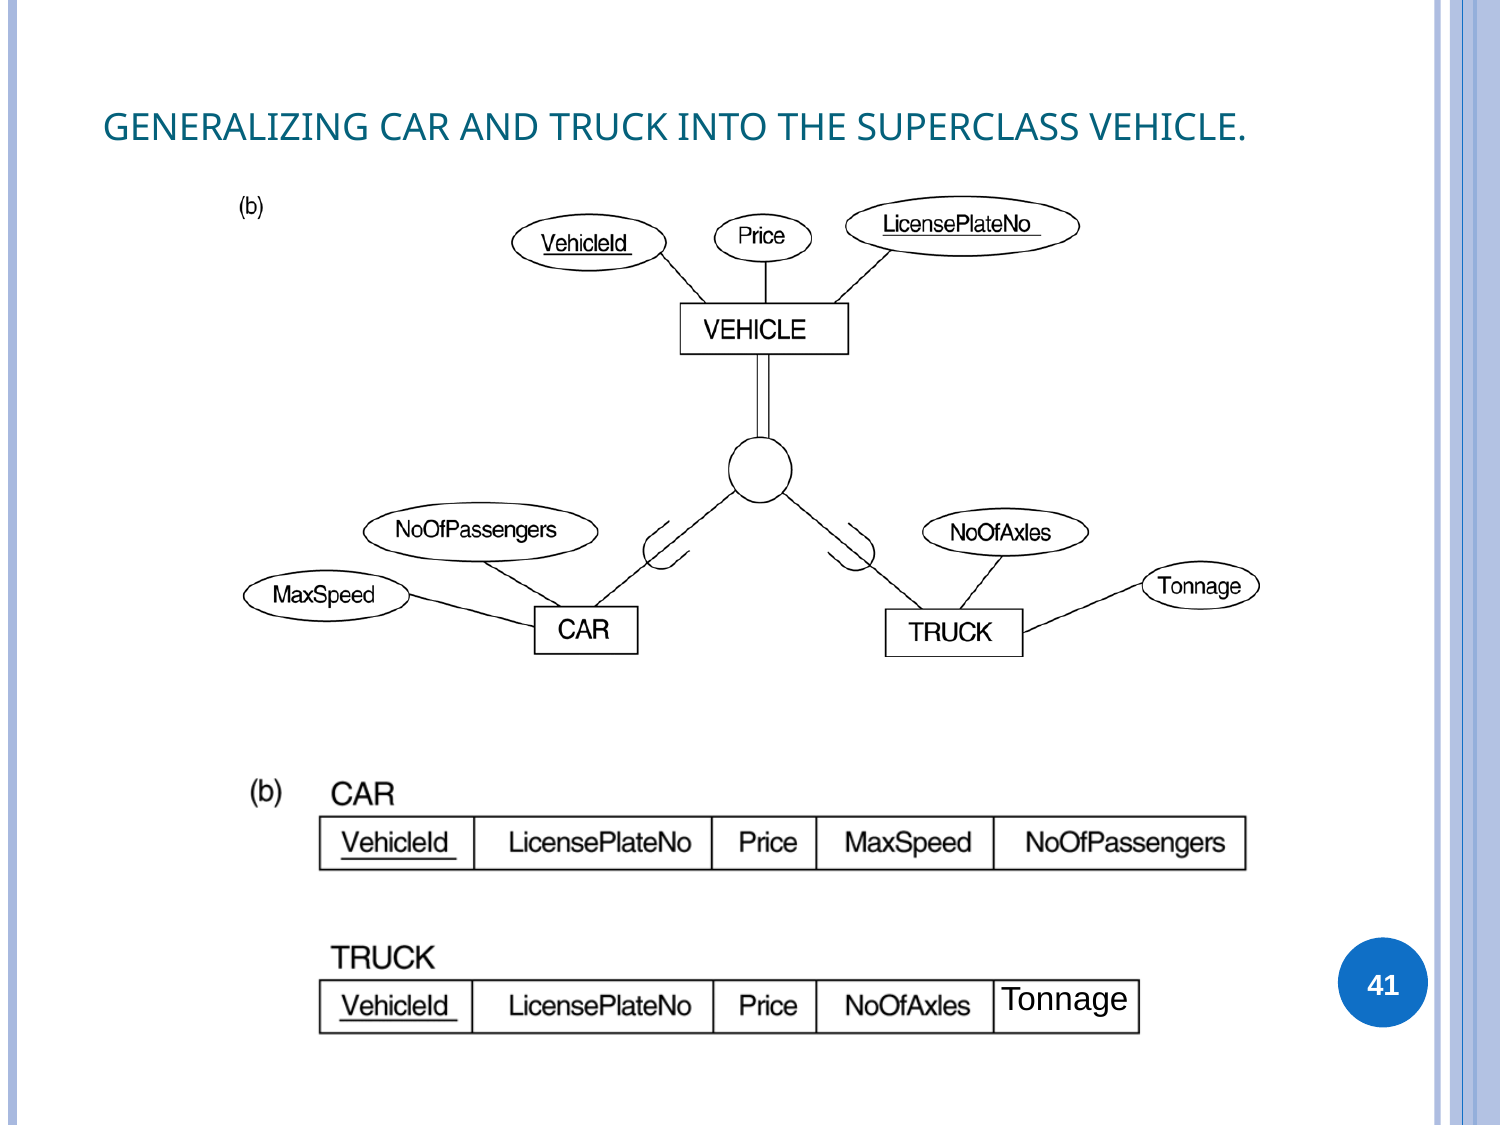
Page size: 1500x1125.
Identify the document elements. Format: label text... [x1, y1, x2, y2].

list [237, 187, 1261, 658]
slide_number ‹#› [1333, 940, 1434, 1027]
picture [249, 768, 1252, 1038]
title Generalizing CAR and TRUCK into the superclass VEHICLE. [87, 50, 1469, 532]
